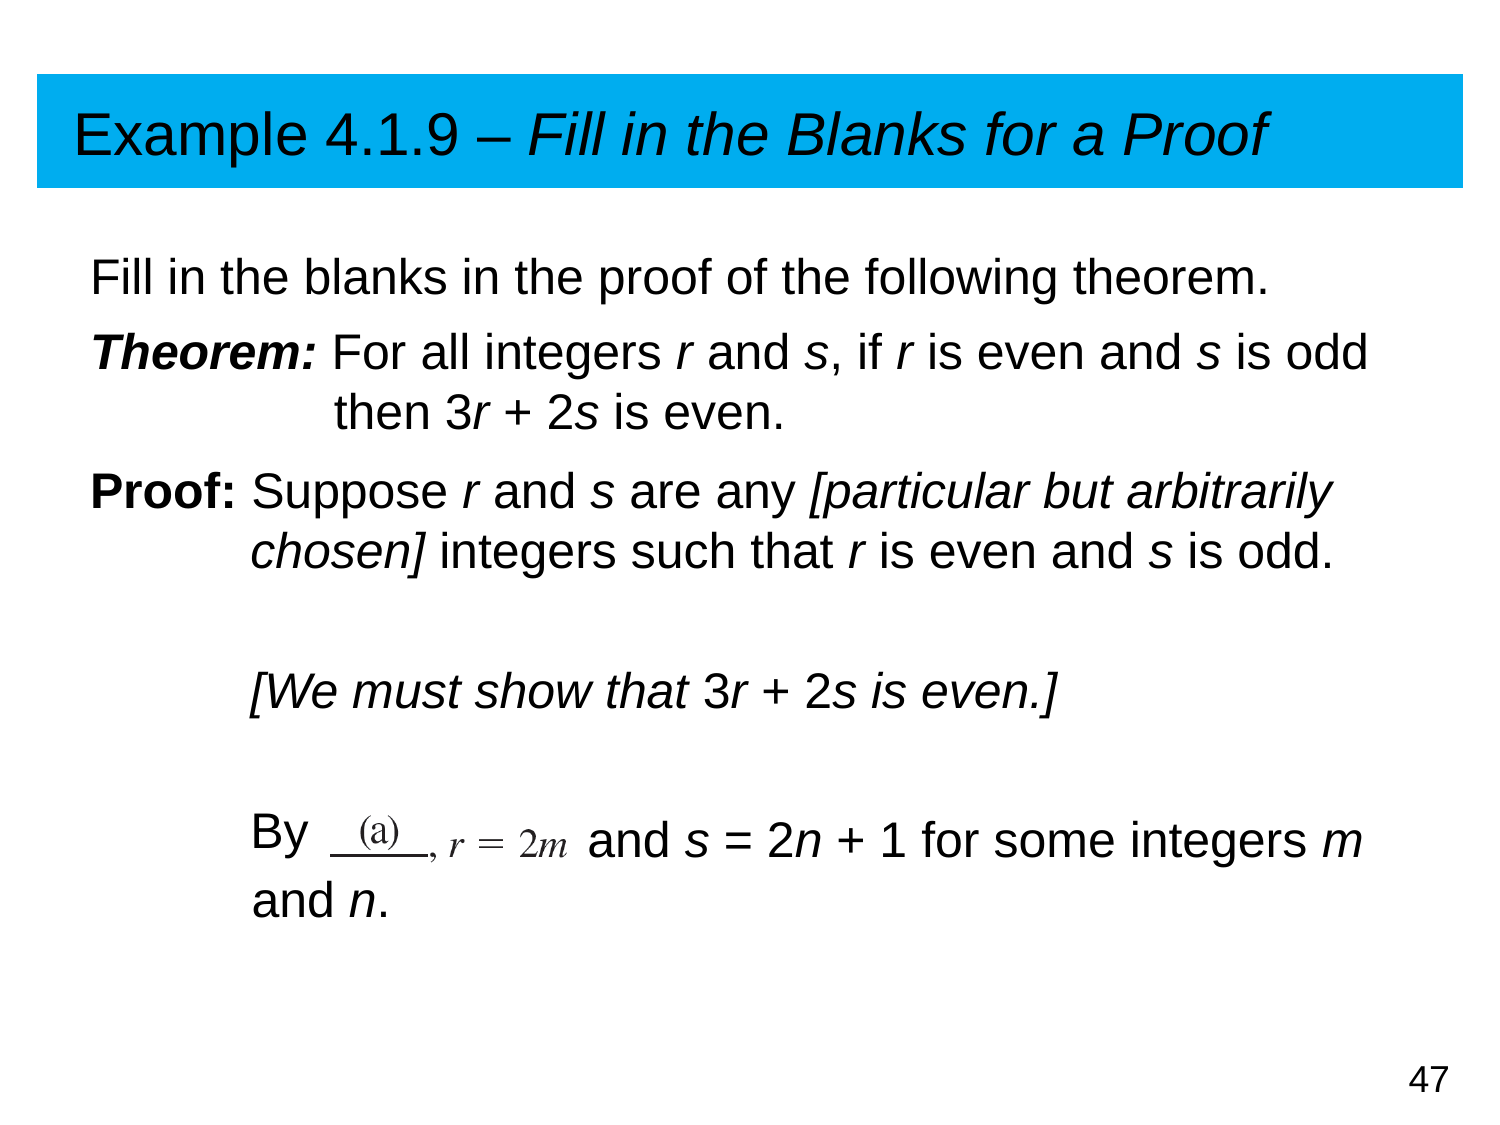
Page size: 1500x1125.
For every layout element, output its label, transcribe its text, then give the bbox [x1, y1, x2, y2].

picture [324, 811, 569, 864]
list Theorem: For all integers r and s, if r is even and s is odd then 3r + 2s is even. Proof: Suppose r and s are any [particular but arbitrarily chosen] integers such that r is even and s is odd. [We must show that 3r + 2s is even.] By [75, 312, 1425, 950]
title Example 4.1.9 – Fill in the Blanks for a Proof [58, 37, 1408, 225]
list and s = 2n + 1 for some integers m and n. [236, 800, 1388, 955]
list Fill in the blanks in the proof of the following theorem. [75, 237, 1425, 312]
